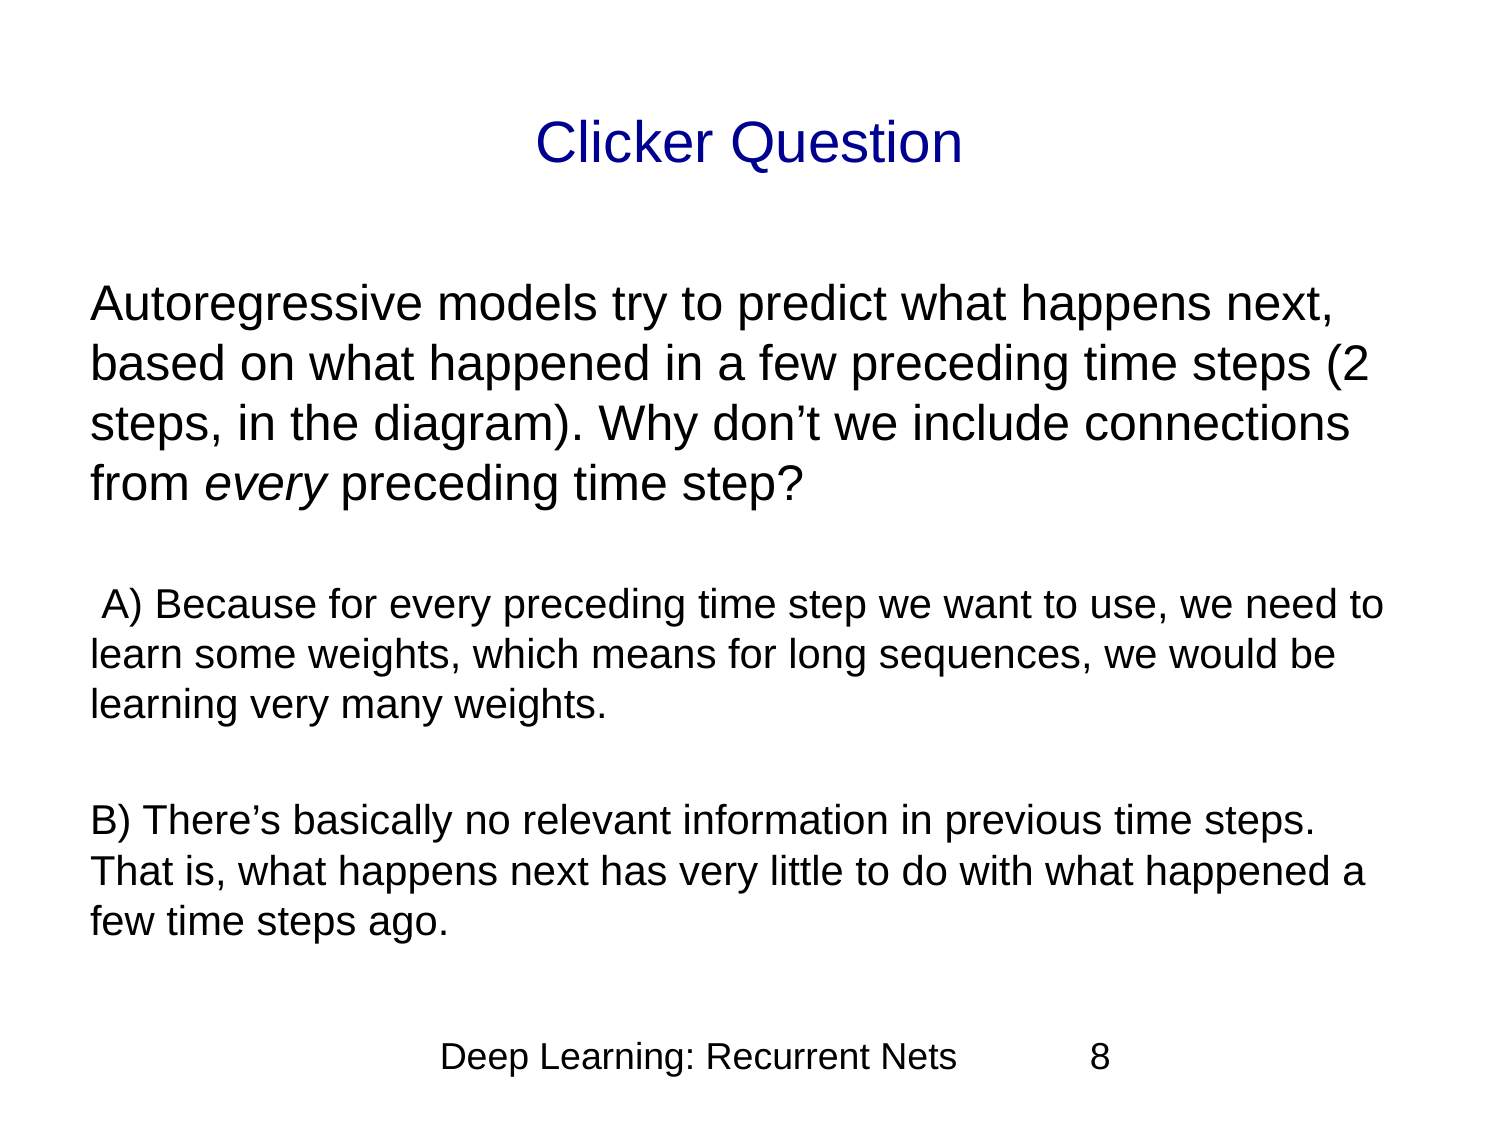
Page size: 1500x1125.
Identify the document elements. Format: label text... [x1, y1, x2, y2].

slide_number 8 [1074, 1024, 1425, 1103]
title Clicker Question [75, 45, 1425, 233]
footer Deep Learning: Recurrent Nets [425, 1024, 988, 1103]
list Autoregressive models try to predict what happens next, based on what happened in a few preceding time steps (2 steps, in the diagram). Why don’t we include connections from every preceding time step? A) Because for every preceding time step we want to use, we need to learn some weights, which means for long sequences, we would be learning very many weights. B) There’s basically no relevant information in previous time steps. That is, what happens next has very little to do with what happened a few time steps ago. [75, 262, 1425, 1005]
